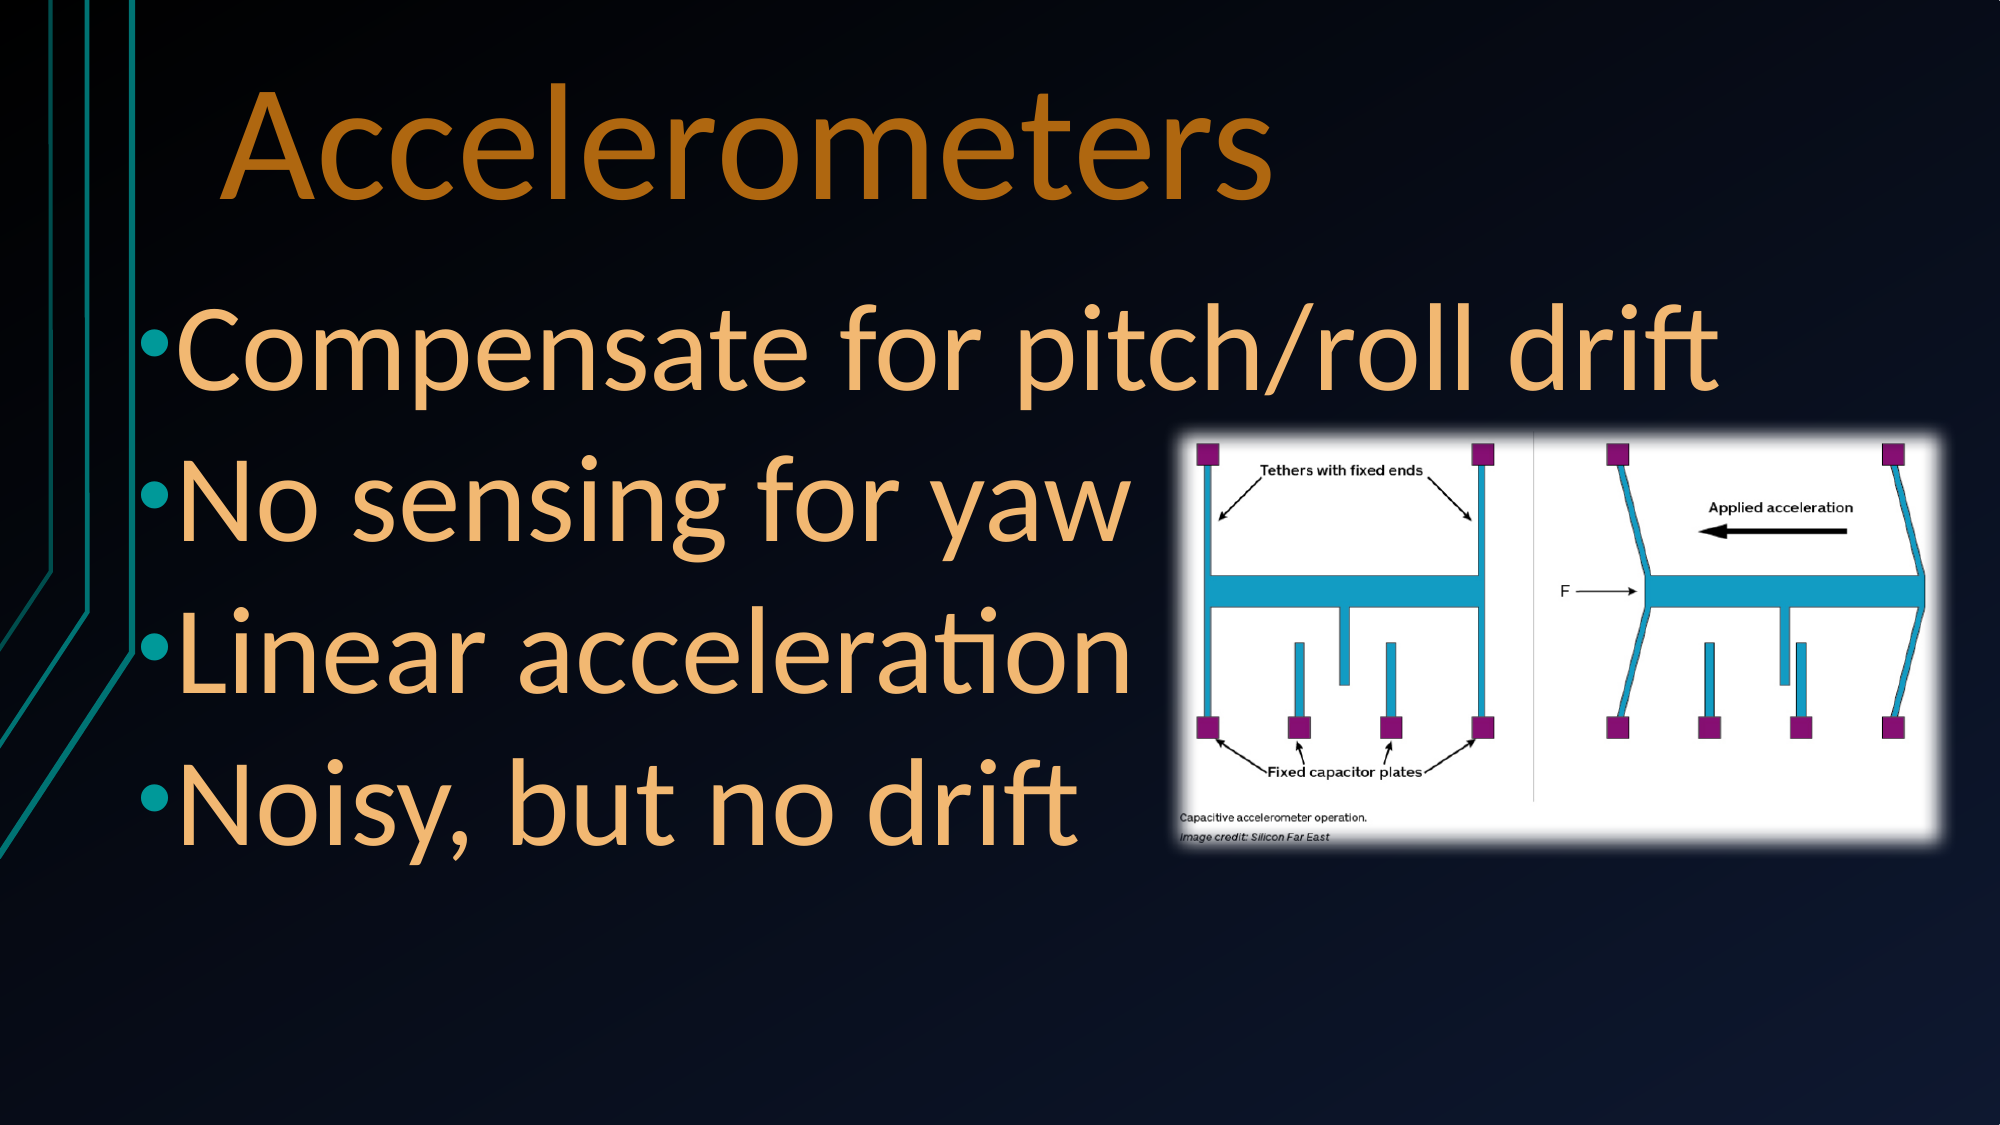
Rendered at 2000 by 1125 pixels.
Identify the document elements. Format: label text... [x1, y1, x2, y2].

picture [1161, 417, 1957, 860]
list Compensate for pitch/roll drift No sensing for yaw Linear acceleration Noisy, but no drift [55, 272, 1755, 1005]
title Accelerometers [199, 45, 1900, 246]
